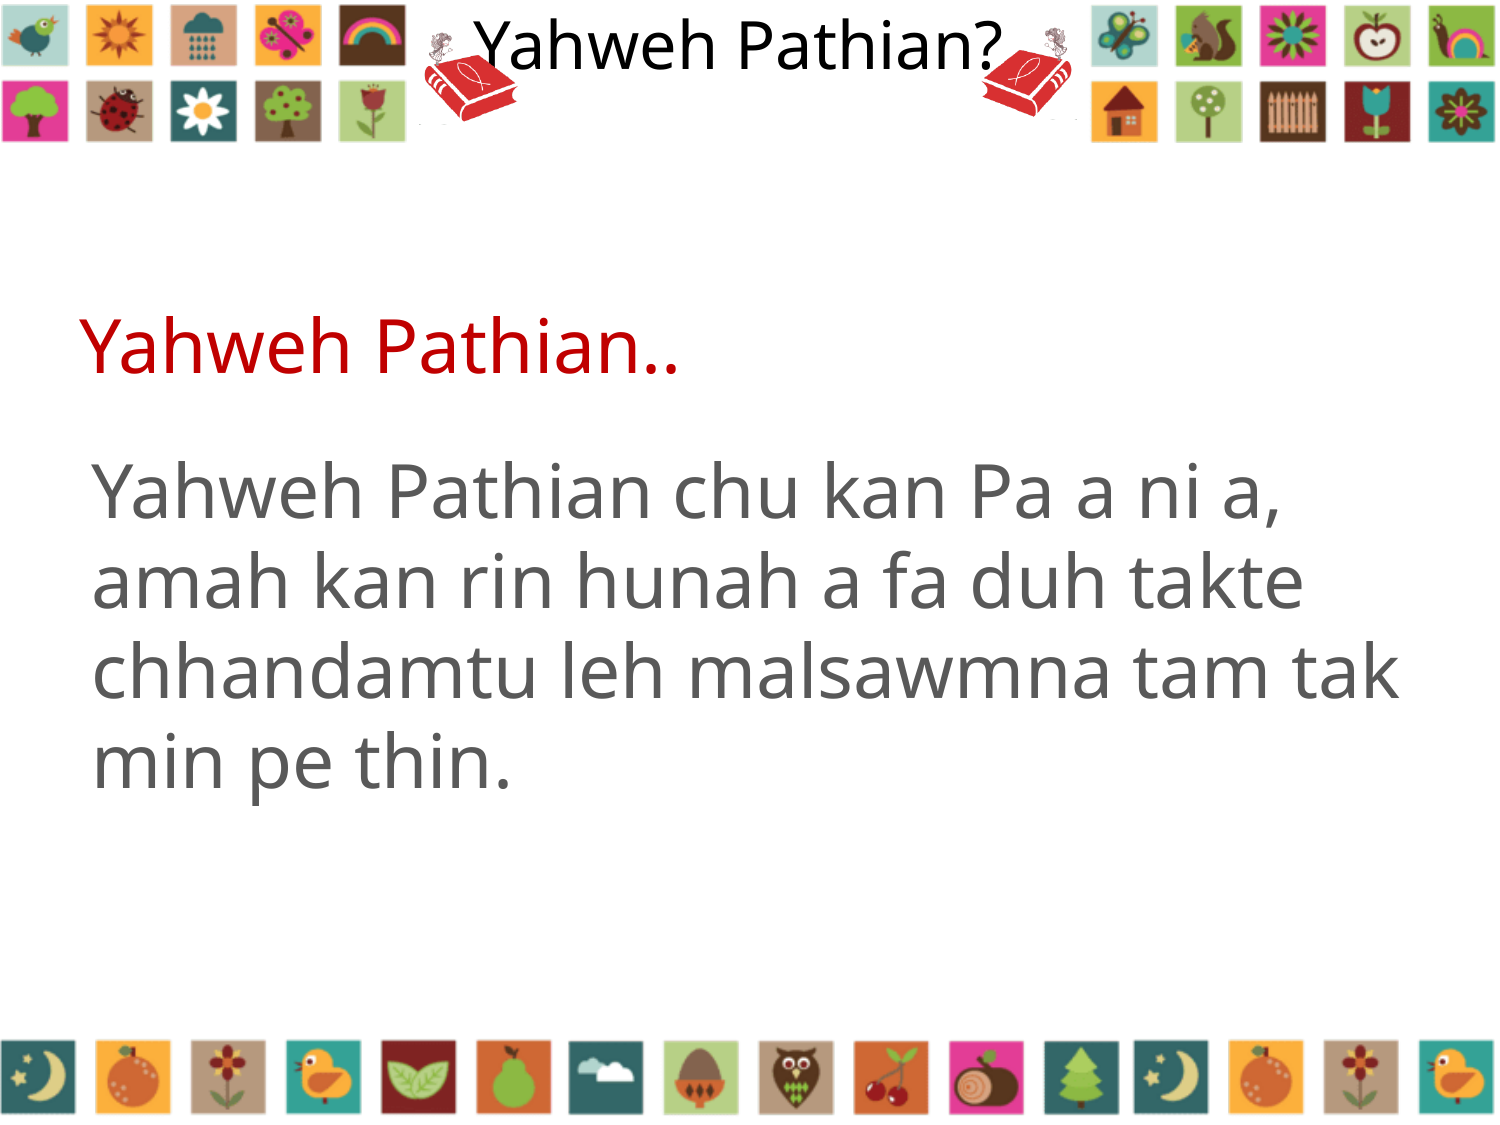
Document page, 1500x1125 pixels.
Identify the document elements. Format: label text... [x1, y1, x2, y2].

picture [950, 3, 1500, 150]
text_box Yahweh Pathian chu kan Pa a ni a, amah kan rin hunah a fa duh takte chhandamtu leh malsawmna tam tak min pe thin. [76, 436, 1424, 812]
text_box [0, 1028, 1500, 1118]
text_box Yahweh Pathian.. [64, 290, 1412, 396]
text_box Yahweh Pathian? [414, 0, 1080, 91]
picture [0, 3, 550, 150]
